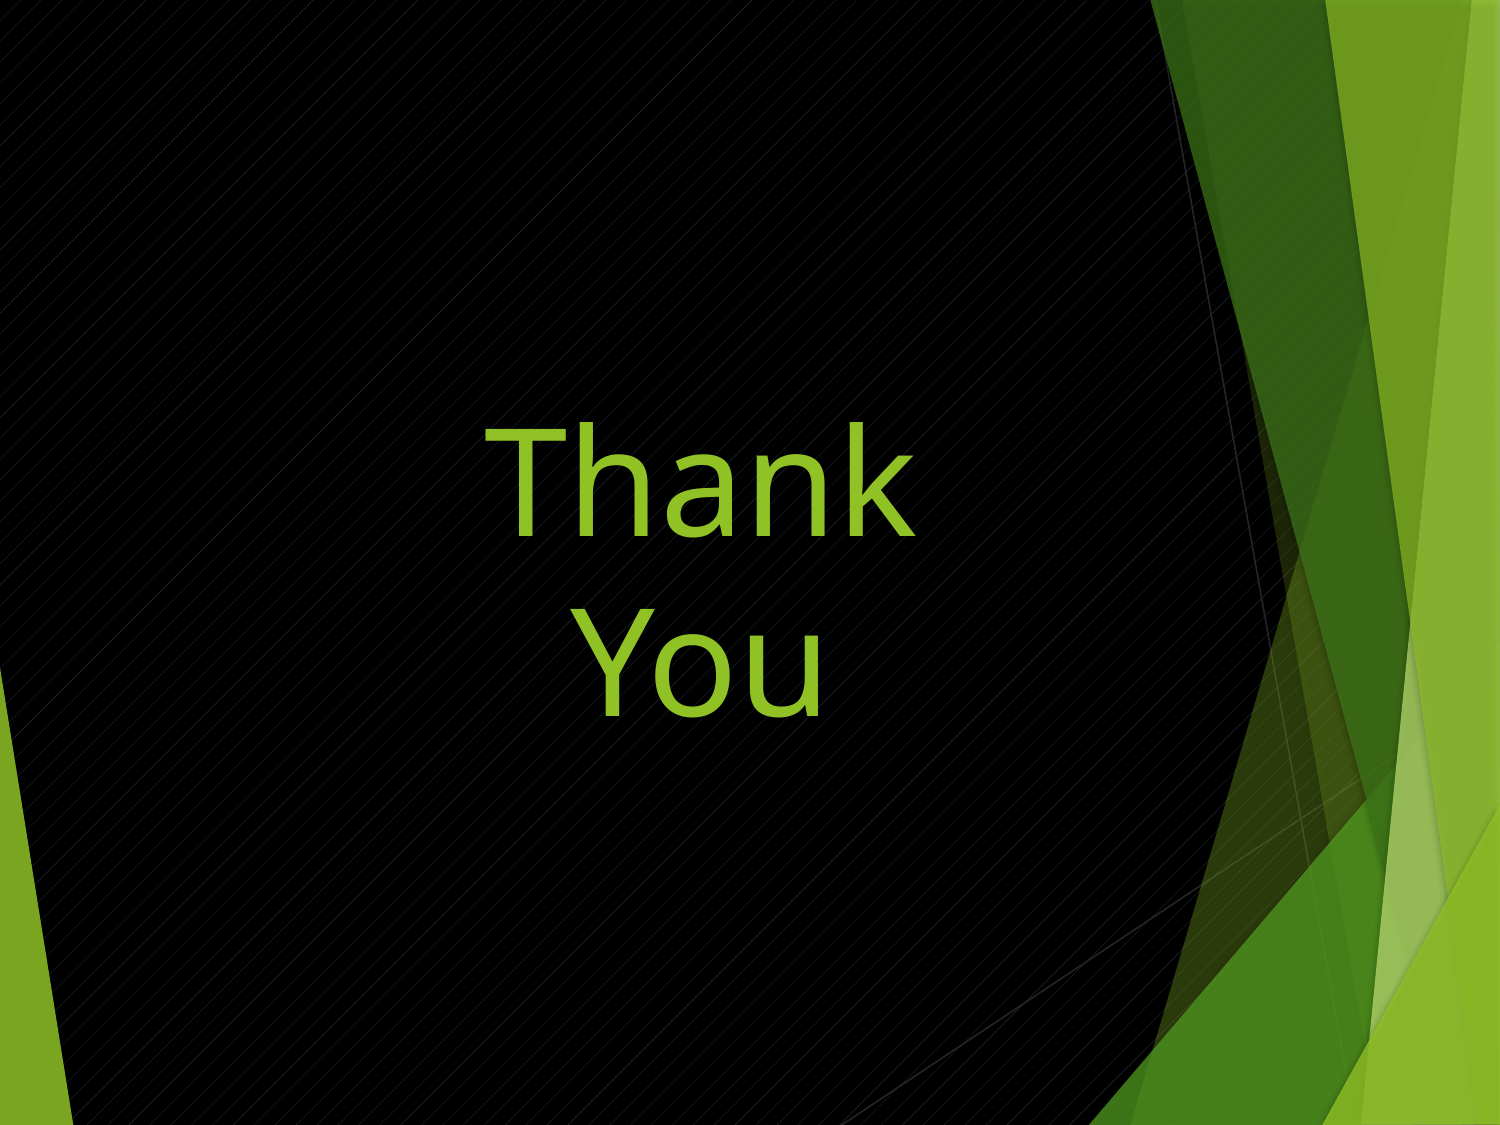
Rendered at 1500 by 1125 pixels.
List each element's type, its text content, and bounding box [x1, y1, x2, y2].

title Thank You [322, 379, 1079, 819]
